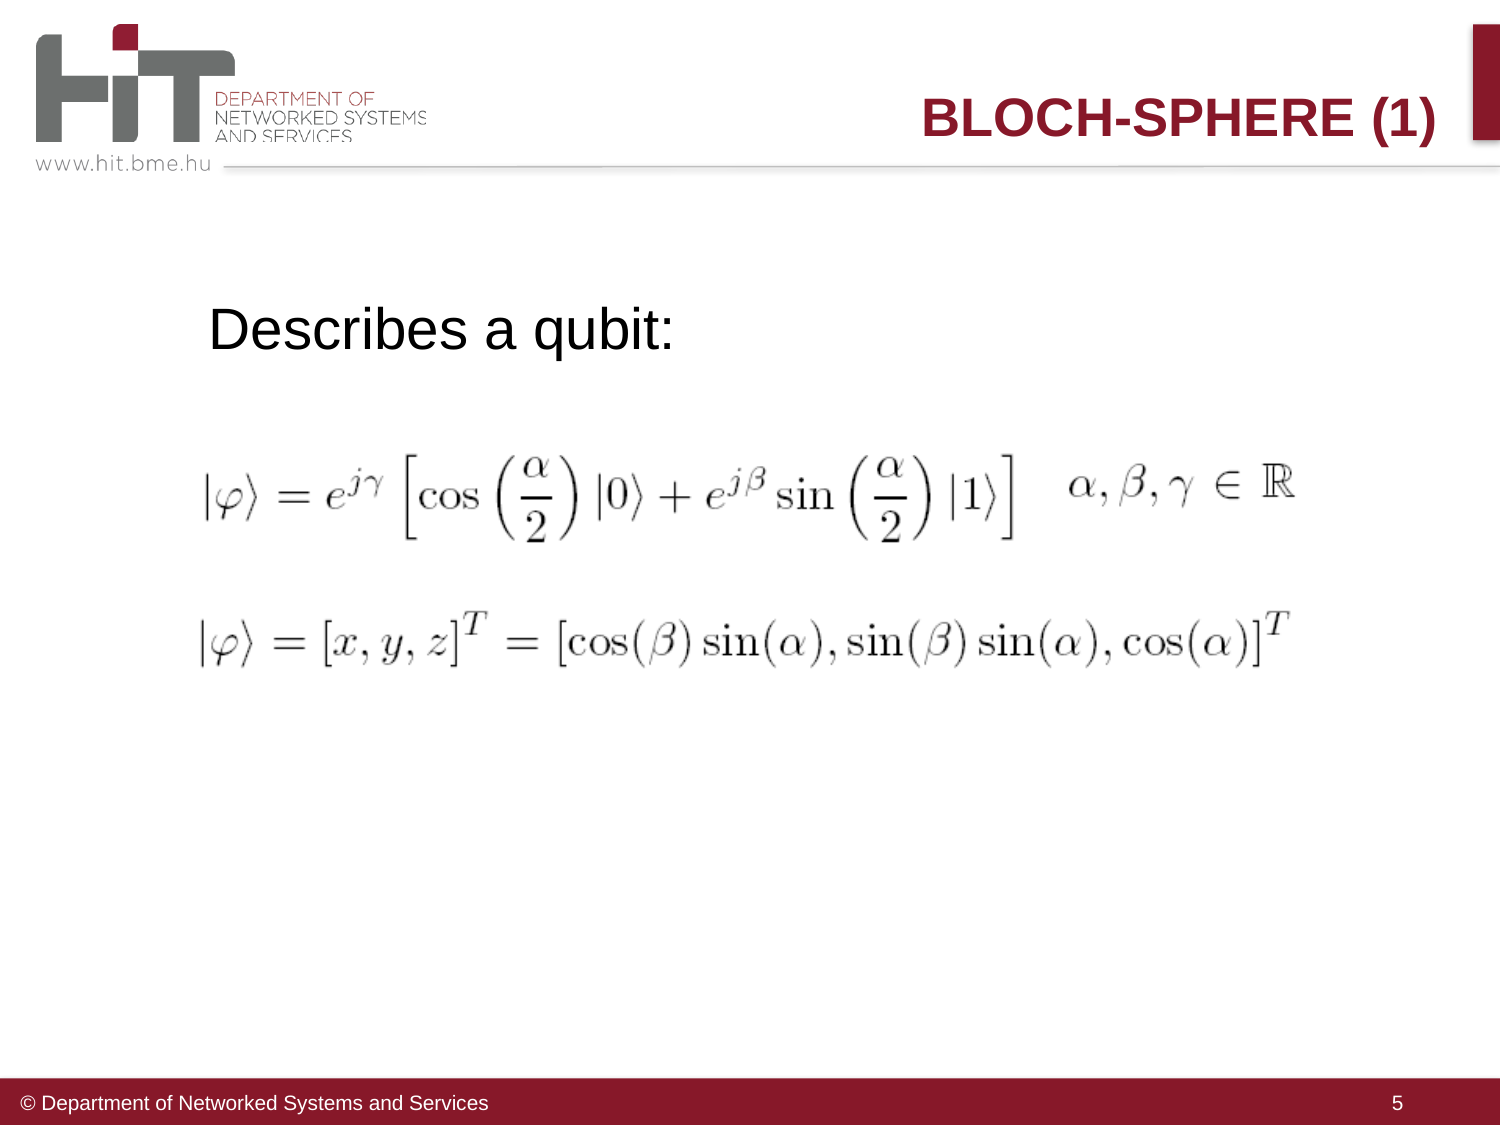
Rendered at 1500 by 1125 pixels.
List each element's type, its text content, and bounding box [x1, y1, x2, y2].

picture [170, 597, 1311, 700]
picture [170, 435, 1026, 563]
title Bloch-sphere (1) [502, 15, 1452, 155]
picture [1056, 455, 1298, 513]
list Describes a qubit: [44, 201, 1452, 1045]
